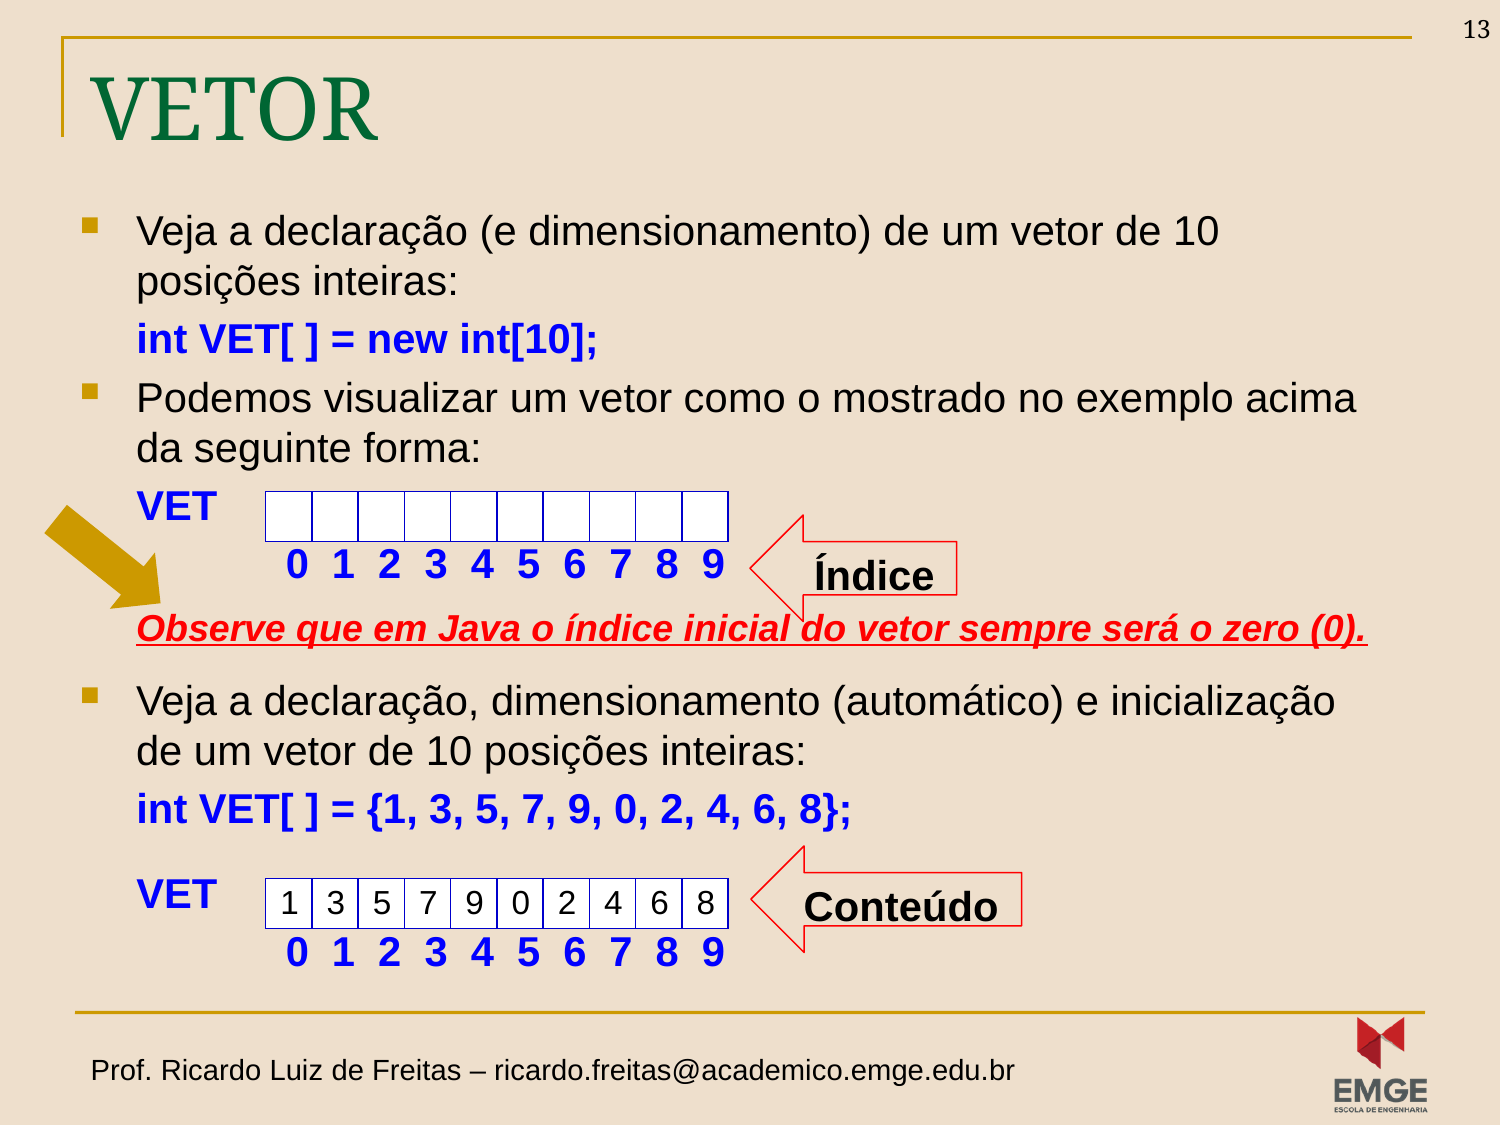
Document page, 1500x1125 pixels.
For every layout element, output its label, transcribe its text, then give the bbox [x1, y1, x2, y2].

text_box [44, 504, 161, 609]
picture [1328, 1012, 1433, 1116]
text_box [265, 878, 729, 929]
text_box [265, 491, 729, 542]
text_box Índice [749, 515, 957, 622]
text_box Conteúdo [750, 845, 1022, 953]
title VETOR [75, 45, 1425, 233]
list Veja a declaração (e dimensionamento) de um vetor de 10 posições inteiras: int VET[ ] = new int[10]; Podemos visualizar um vetor como o mostrado no exemplo acima da seguinte forma: VET 0 1 2 3 4 5 6 7 8 9 Observe que em Java o índice inicial do vetor sempre será o zero (0). Veja a declaração, dimensionamento (automático) e inicialização de um vetor de 10 posições inteiras: int VET[ ] = {1, 3, 5, 7, 9, 0, 2, 4, 6, 8}; VET 0 1 2 3 4 5 6 7 8 9 [64, 196, 1407, 1024]
slide_number 13 [1392, 0, 1500, 55]
